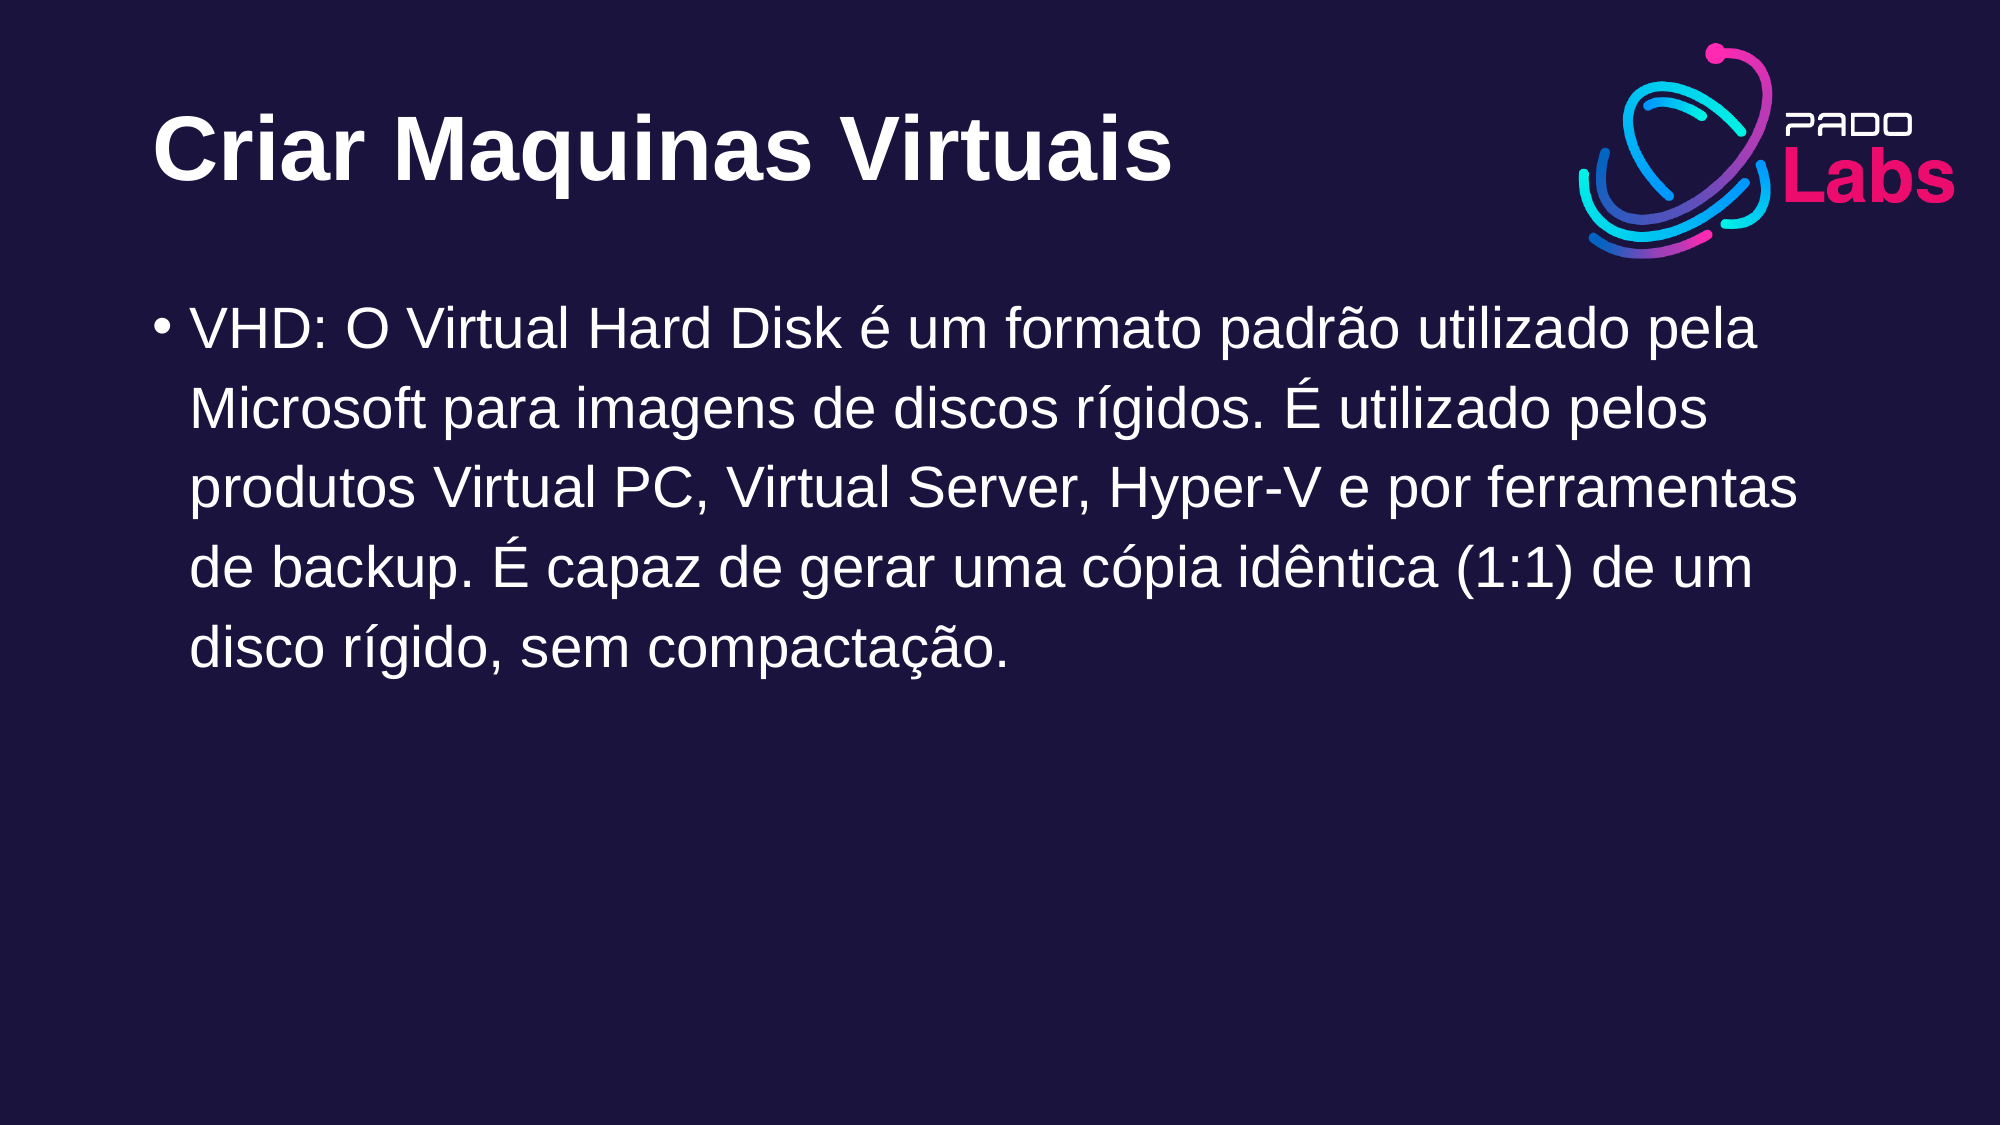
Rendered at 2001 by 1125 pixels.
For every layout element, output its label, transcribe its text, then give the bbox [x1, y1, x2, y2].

title Criar Maquinas Virtuais [137, 84, 1561, 218]
picture [1578, 43, 1956, 259]
list VHD: O Virtual Hard Disk é um formato padrão utilizado pela Microsoft para imagens de discos rígidos. É utilizado pelos produtos Virtual PC, Virtual Server, Hyper-V e por ferramentas de backup. É capaz de gerar uma cópia idêntica (1:1) de um disco rígido, sem compactação. [137, 273, 1863, 1014]
